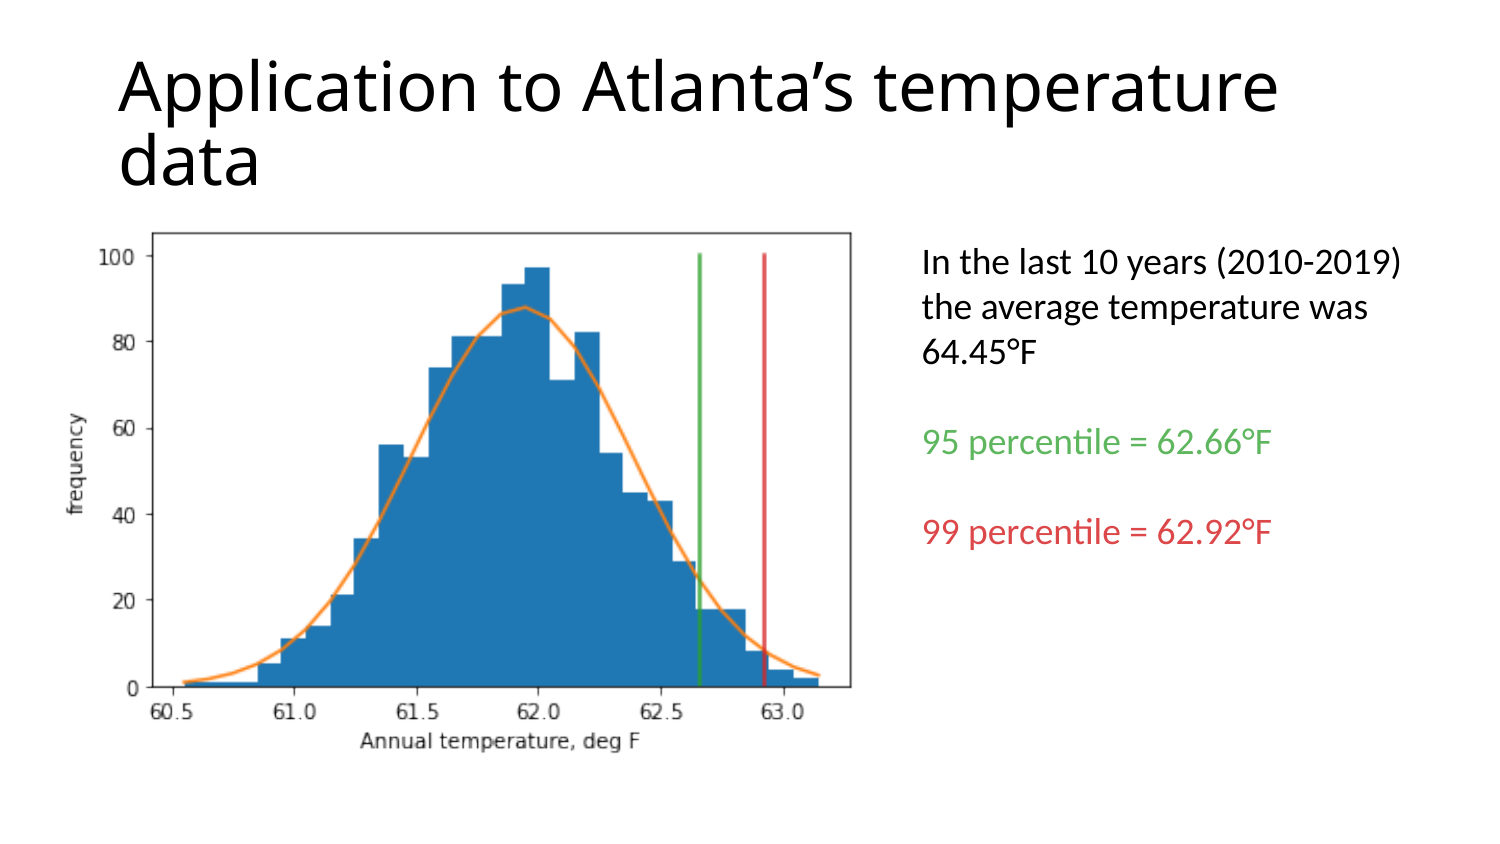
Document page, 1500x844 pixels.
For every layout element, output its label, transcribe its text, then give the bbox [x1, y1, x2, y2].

text_box In the last 10 years (2010-2019) the average temperature was 64.45°F 95 percentile = 62.66°F 99 percentile = 62.92°F [906, 229, 1446, 605]
picture [54, 220, 865, 766]
title Application to Atlanta’s temperature data [103, 44, 1397, 208]
